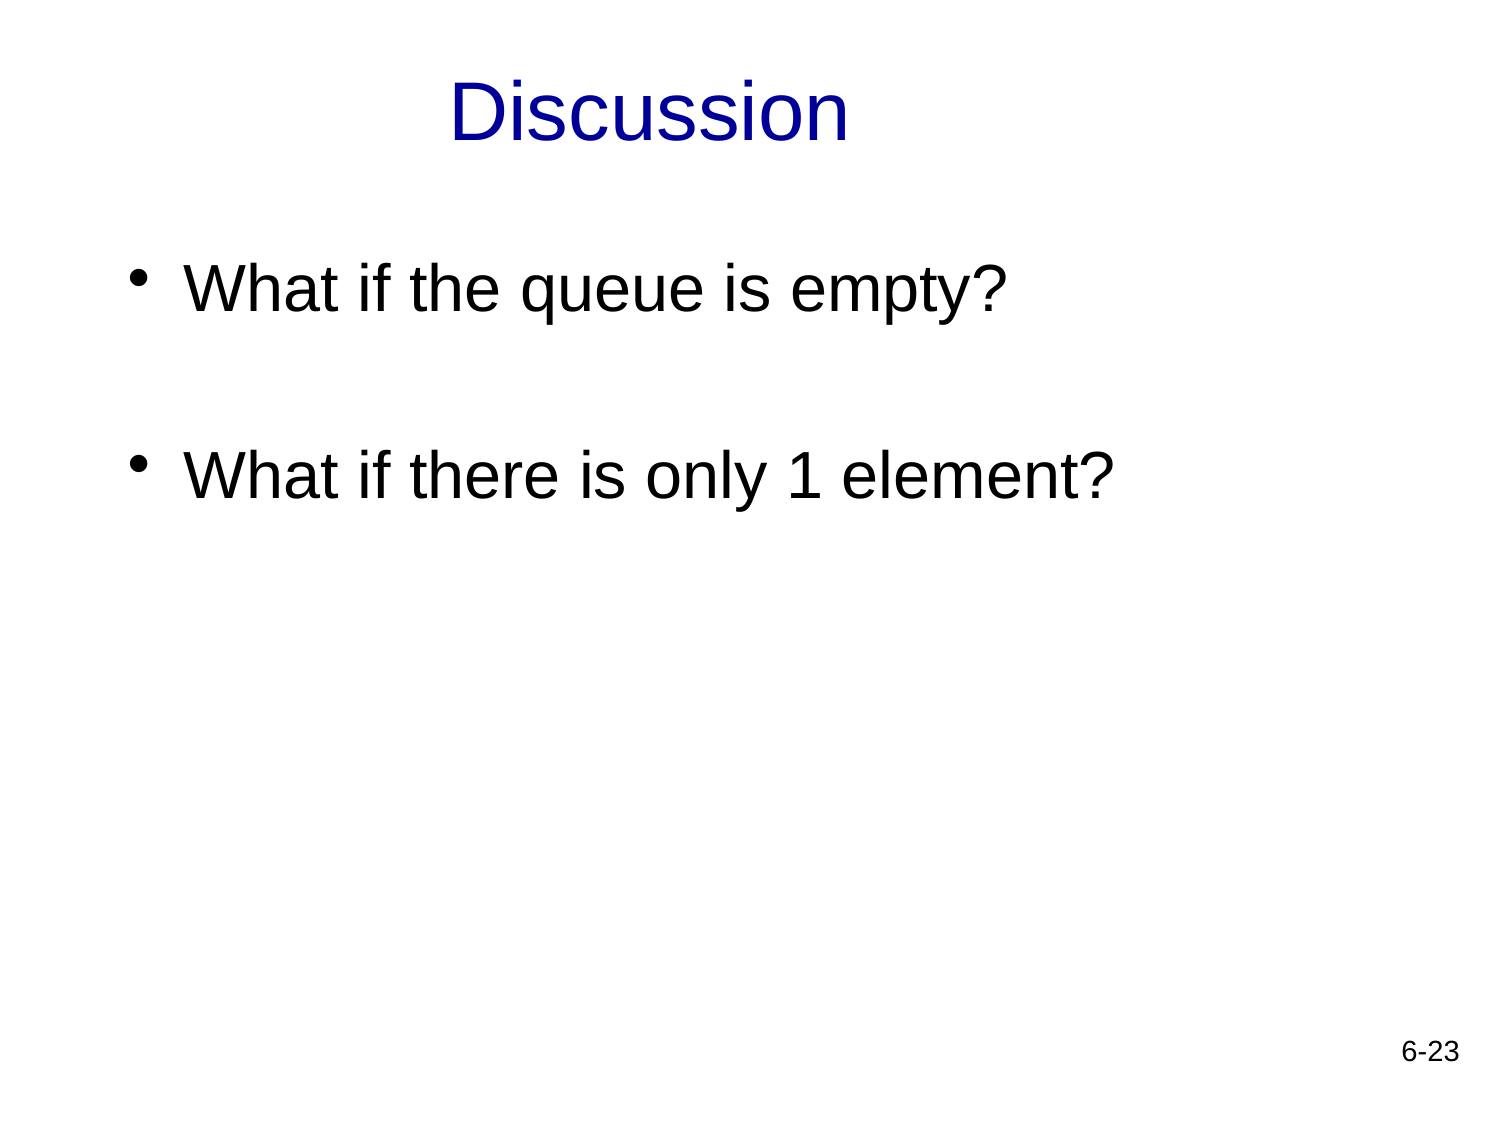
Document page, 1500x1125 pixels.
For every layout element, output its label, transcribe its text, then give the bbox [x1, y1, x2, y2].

slide_number 6-23 [1162, 1024, 1476, 1101]
text_box Discussion [312, 50, 987, 165]
list What if the queue is empty? What if there is only 1 element? [112, 237, 1388, 1001]
